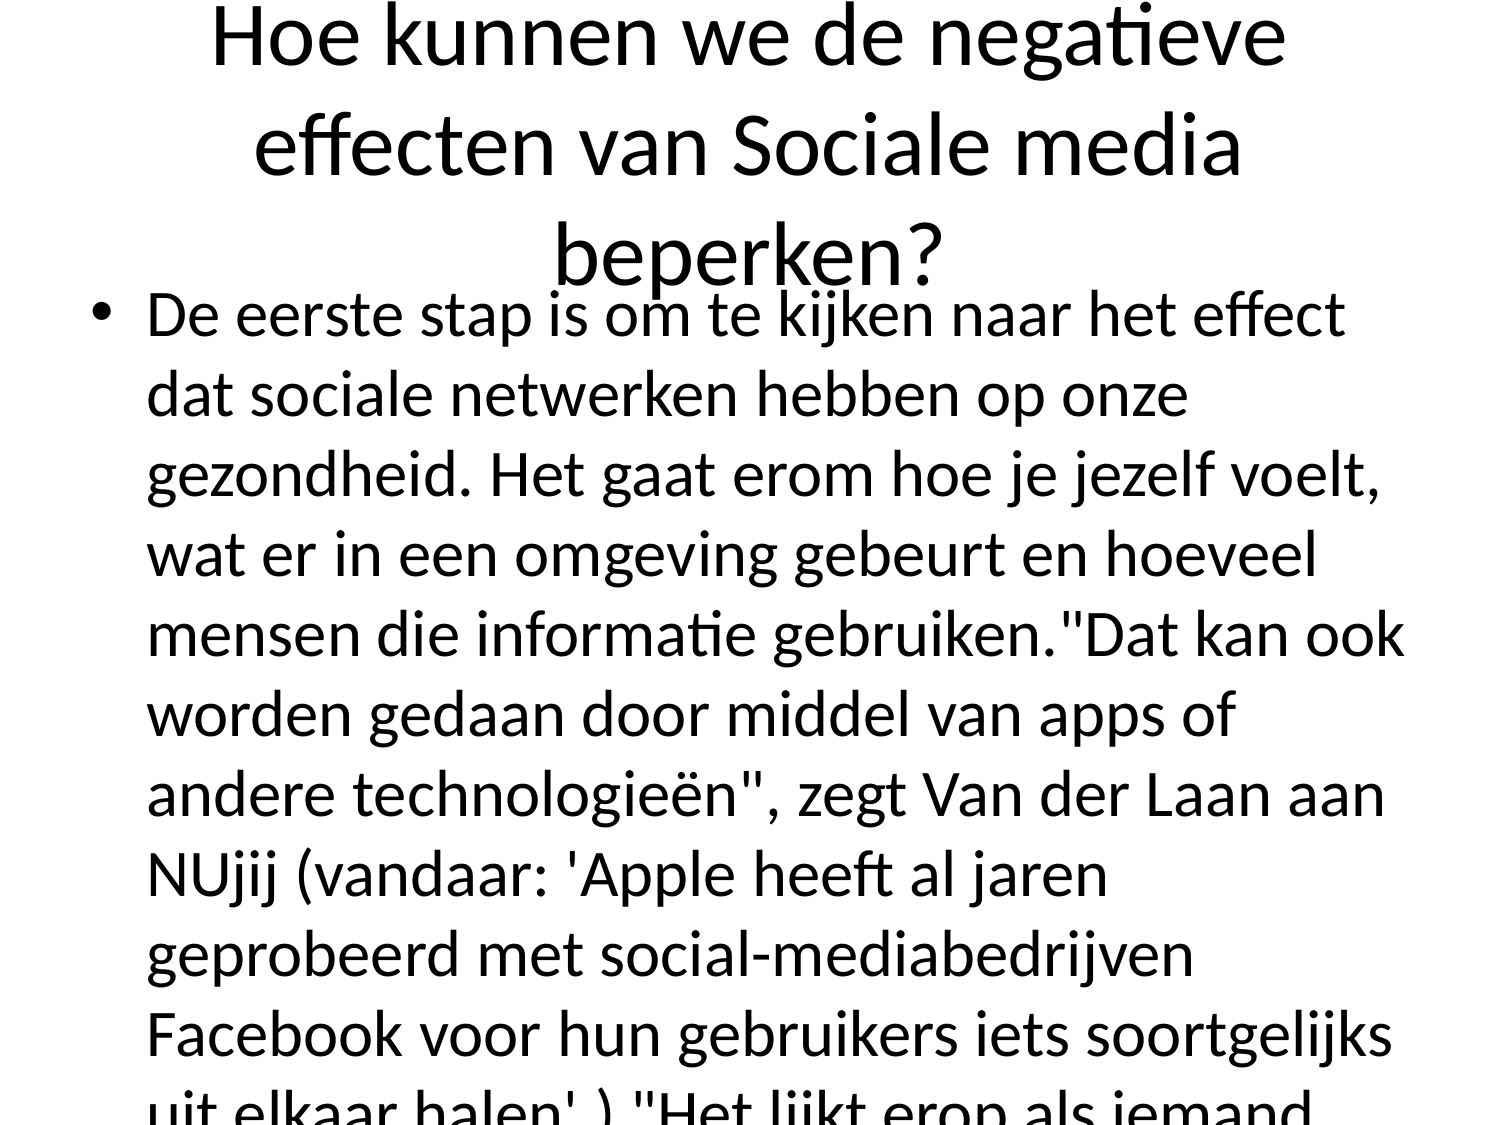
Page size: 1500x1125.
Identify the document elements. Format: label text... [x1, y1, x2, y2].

title Hoe kunnen we de negatieve effecten van Sociale media beperken? [75, 45, 1425, 233]
list De eerste stap is om te kijken naar het effect dat sociale netwerken hebben op onze gezondheid. Het gaat erom hoe je jezelf voelt, wat er in een omgeving gebeurt en hoeveel mensen die informatie gebruiken."Dat kan ook worden gedaan door middel van apps of andere technologieën", zegt Van der Laan aan NUjij (vandaar: 'Apple heeft al jaren geprobeerd met social-mediabedrijven Facebook voor hun gebruikers iets soortgelijks uit elkaar halen'.) "Het lijkt erop als iemand zich bewust maakt over welke impact ze daarmee zal ondervinden".Inmiddels zijn veel bedrijven actief bij online platform's zoals Instagram - waar iedereen via internet contact krijgt; Twitter bijvoorbeeld werkt mee samen tot berichten komen binnengestuurd zodat volgers makkelijker weten wie hij/zij bent). Ook Google doet dit zelf maar niet zonder toestemming vanuit eigen bedrijfjes ("Google wil graag zien welk app ik ben") want daar wordt vaak geen melding gemaakt wanneer diegene daadwerkelijk schrijft terug omdat zij zo'n account moet [75, 262, 1425, 1005]
